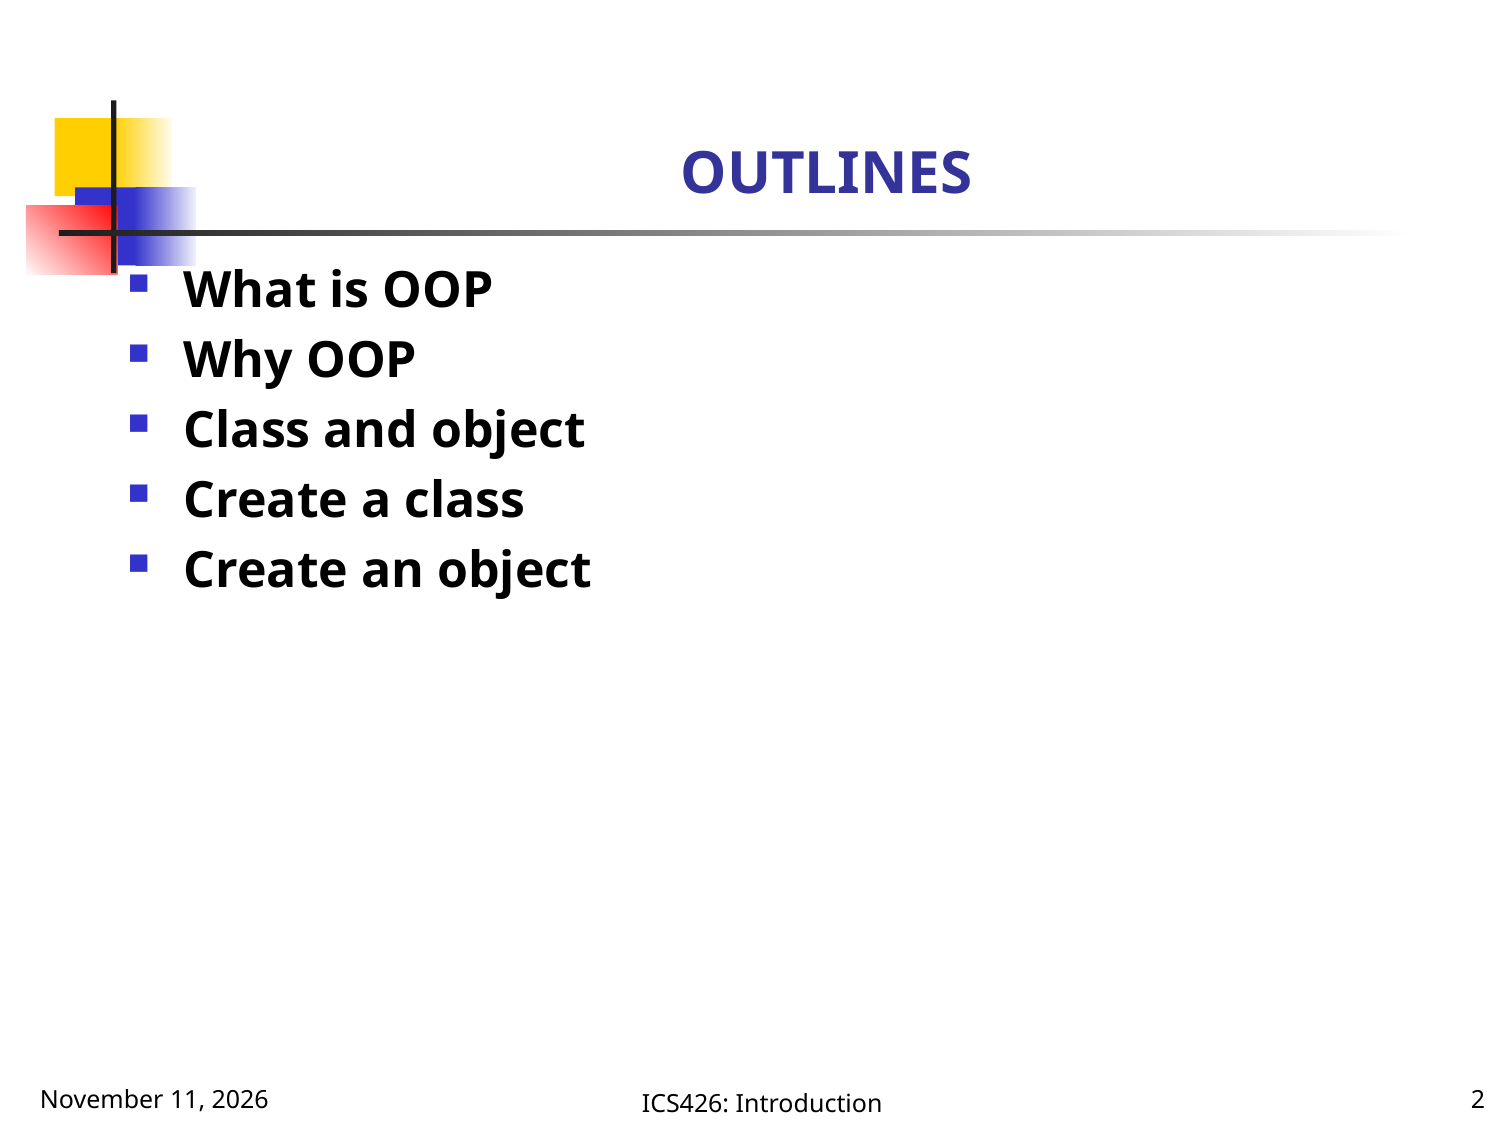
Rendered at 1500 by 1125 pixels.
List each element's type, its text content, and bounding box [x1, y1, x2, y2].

footer ICS426: Introduction [525, 1037, 1000, 1125]
slide_number 2 [1224, 1050, 1500, 1125]
title OUTLINES [187, 112, 1467, 213]
list What is OOP Why OOP Class and object Create a class Create an object [112, 249, 1463, 1063]
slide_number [24, 1037, 338, 1125]
